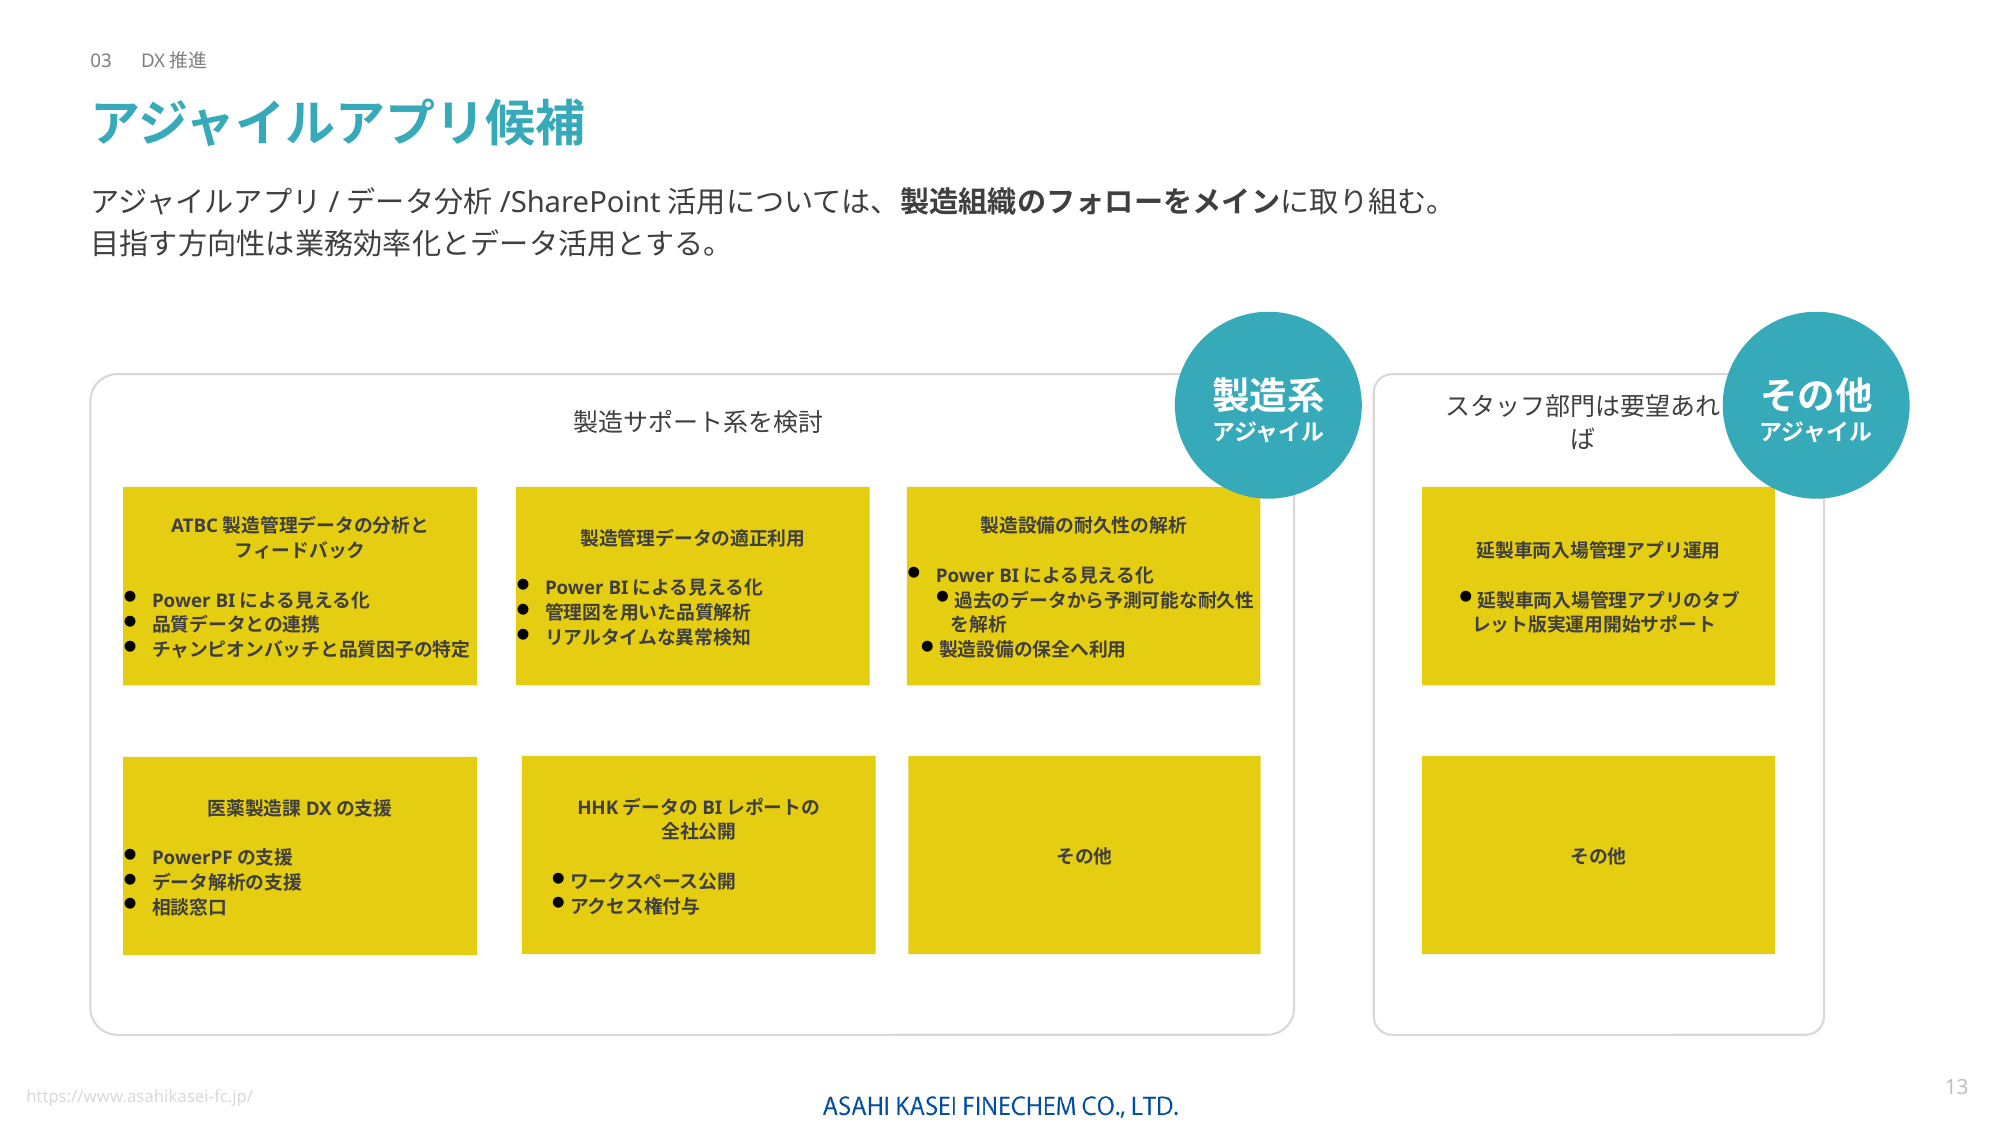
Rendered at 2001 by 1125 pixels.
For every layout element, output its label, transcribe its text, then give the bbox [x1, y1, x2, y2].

list 03 [90, 48, 134, 76]
text_box その他 [908, 755, 1261, 955]
list DX推進 [141, 48, 1051, 76]
text_box [90, 374, 1295, 1035]
title アジャイルアプリ候補 [90, 85, 1910, 158]
text_box 医薬製造課DXの支援 PowerPFの支援 データ解析の支援 相談窓口 [123, 756, 477, 956]
text_box [1373, 374, 1825, 1035]
text_box 製造設備の耐久性の解析 Power BIによる見える化 過去のデータから予測可能な耐久性を解析 製造設備の保全へ利用 [906, 486, 1261, 686]
text_box ATBC製造管理データの分析と フィードバック Power BIによる見える化 品質データとの連携 チャンピオンバッチと品質因子の特定 [123, 486, 477, 686]
text_box その他 [1422, 755, 1775, 955]
text_box 製造管理データの適正利用 Power BIによる見える化 管理図を用いた品質解析 リアルタイムな異常検知 [516, 486, 870, 686]
text_box HHKデータのBIレポートの 全社公開 ワークスペース公開 アクセス権付与 [521, 755, 876, 955]
text_box 製造系 アジャイル [1174, 311, 1362, 499]
text_box その他 アジャイル [1722, 311, 1910, 499]
text_box スタッフ部門は要望あれば [1441, 406, 1725, 435]
text_box 製造サポート系を検討 [471, 406, 927, 435]
list アジャイルアプリ/データ分析/SharePoint活用については、製造組織のフォローをメインに取り組む。 目指す方向性は業務効率化とデータ活用とする。 [90, 176, 1910, 295]
picture [822, 1092, 1178, 1122]
text_box 延製車両入場管理アプリ運用 延製車両入場管理アプリのタブレット版実運用開始サポート [1422, 486, 1775, 686]
